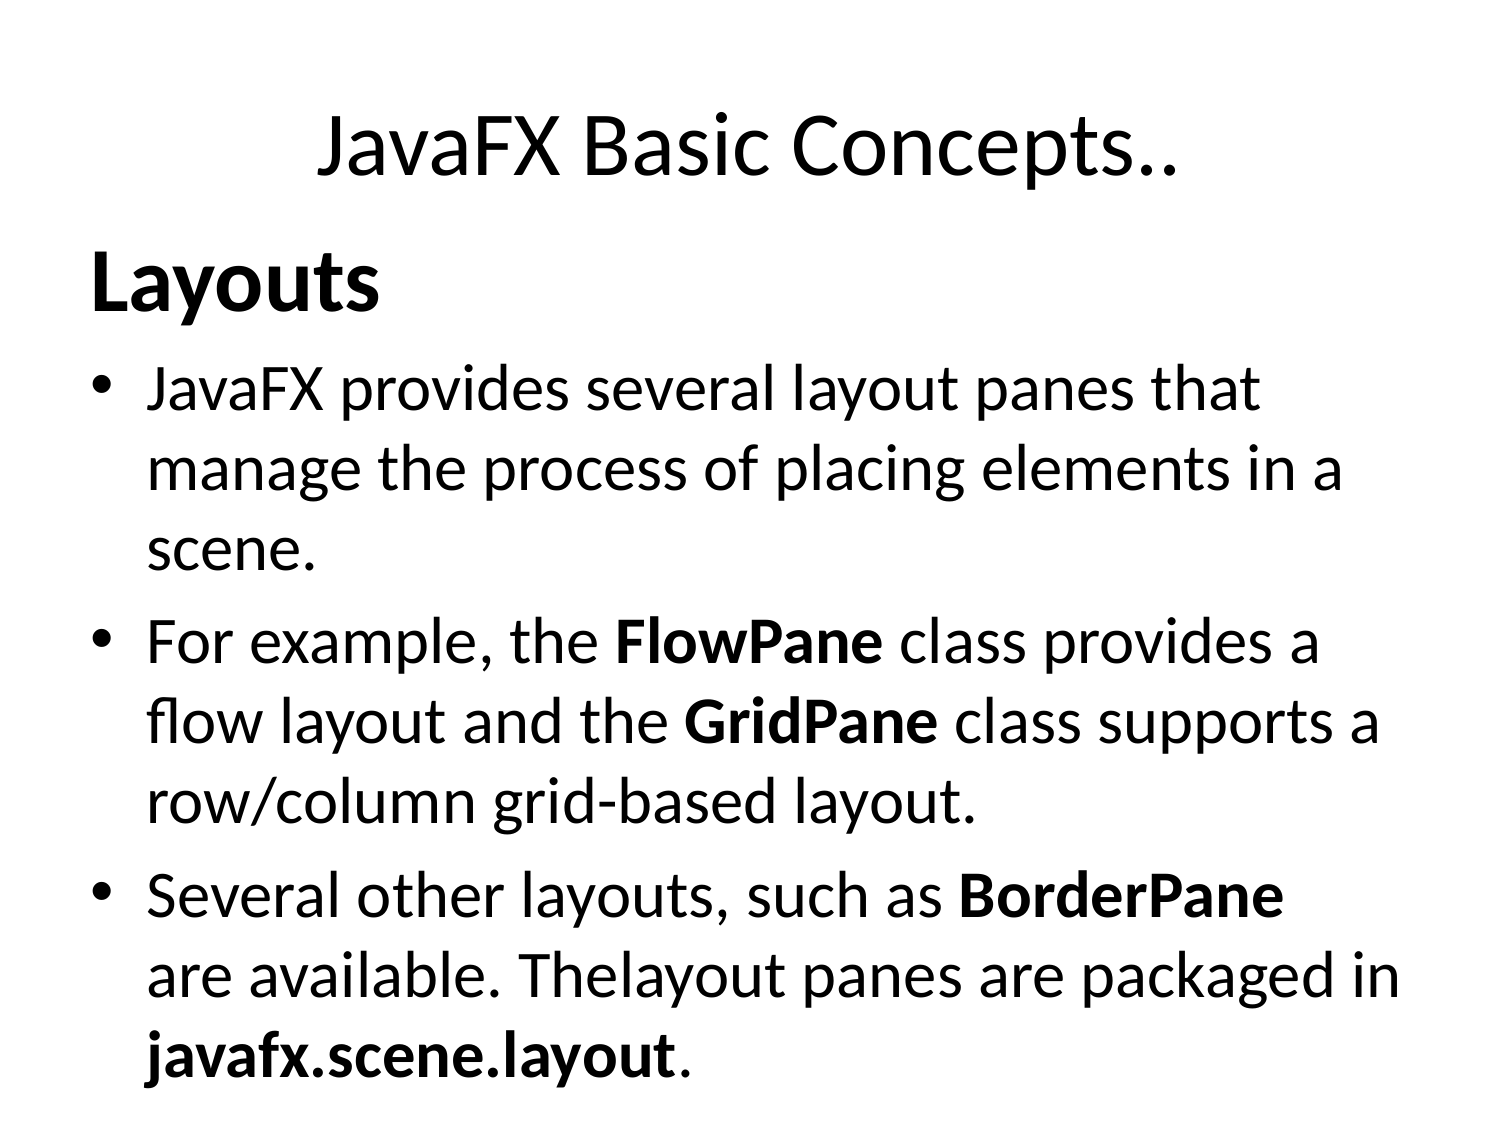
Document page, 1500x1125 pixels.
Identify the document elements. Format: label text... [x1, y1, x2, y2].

list Layouts JavaFX provides several layout panes that manage the process of placing elements in a scene. For example, the FlowPane class provides a flow layout and the GridPane class supports a row/column grid-based layout. Several other layouts, such as BorderPane are available. Thelayout panes are packaged in javafx.scene.layout. [75, 212, 1425, 1113]
title JavaFX Basic Concepts.. [75, 45, 1425, 212]
